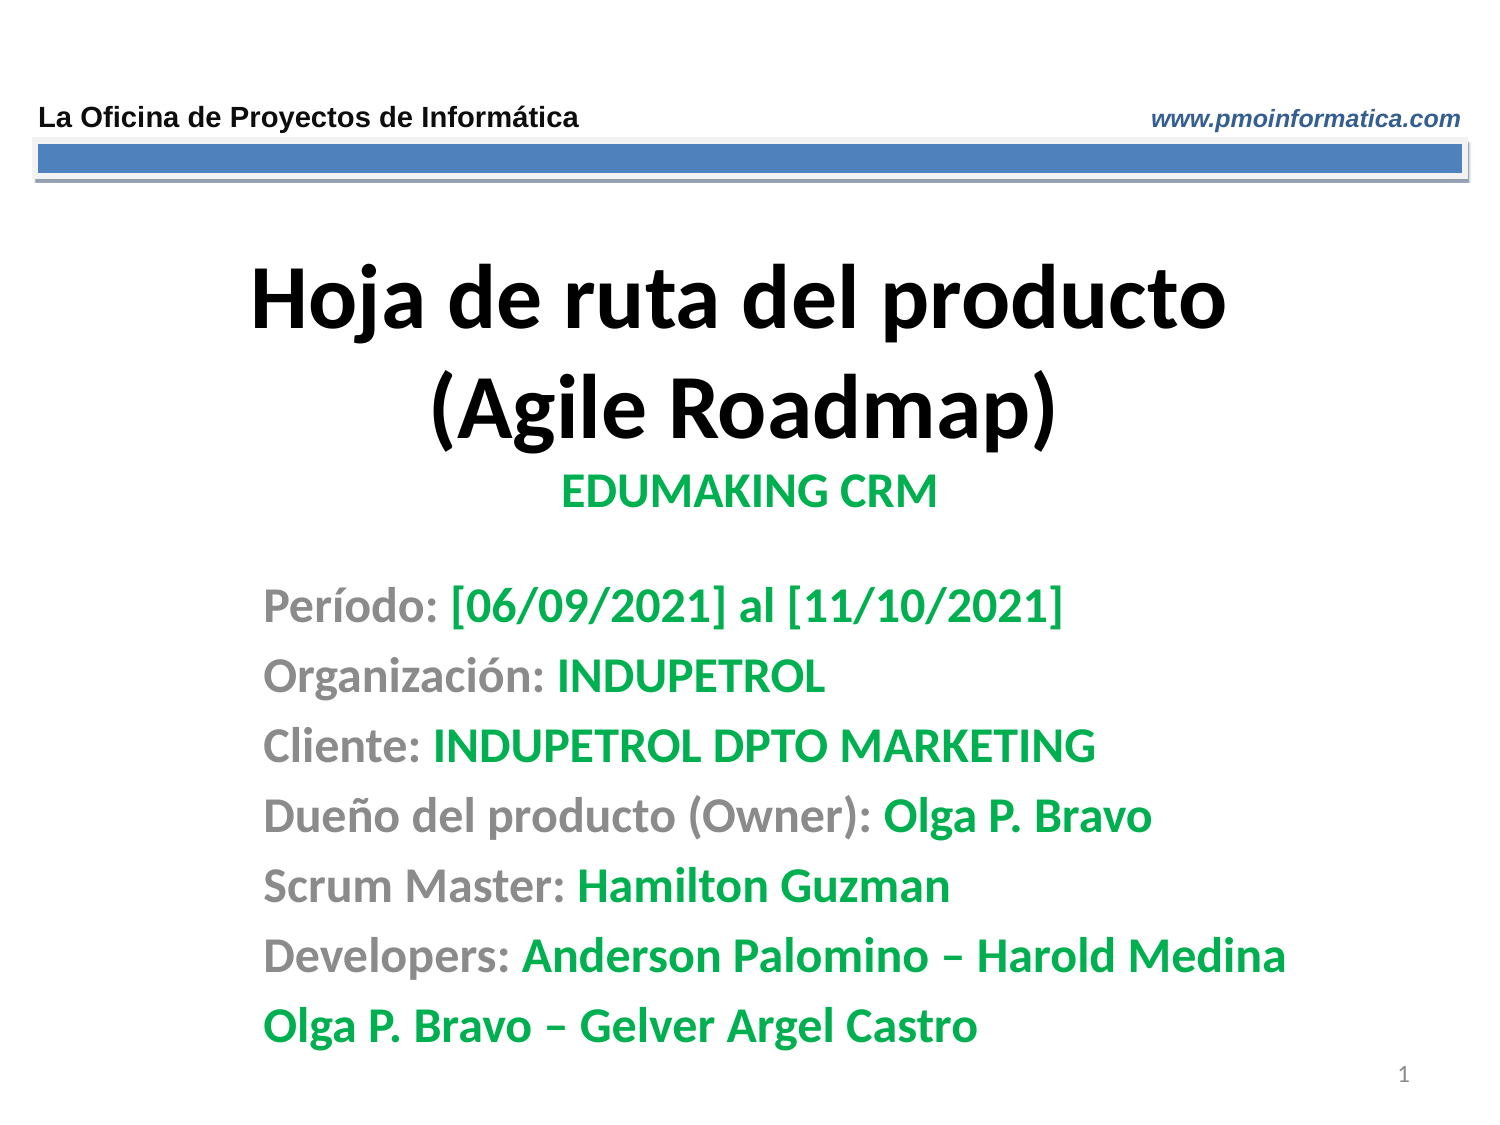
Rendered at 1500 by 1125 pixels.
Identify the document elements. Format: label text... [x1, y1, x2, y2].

subtitle Período: [06/09/2021] al [11/10/2021] Organización: INDUPETROL Cliente: INDUPETROL DPTO MARKETING Dueño del producto (Owner): Olga P. Bravo Scrum Master: Hamilton Guzman Developers: Anderson Palomino – Harold Medina Olga P. Bravo – Gelver Argel Castro [248, 564, 1388, 1103]
title Hoja de ruta del producto (Agile Roadmap) EDUMAKING CRM [112, 235, 1388, 520]
slide_number 1 [1074, 1042, 1425, 1103]
